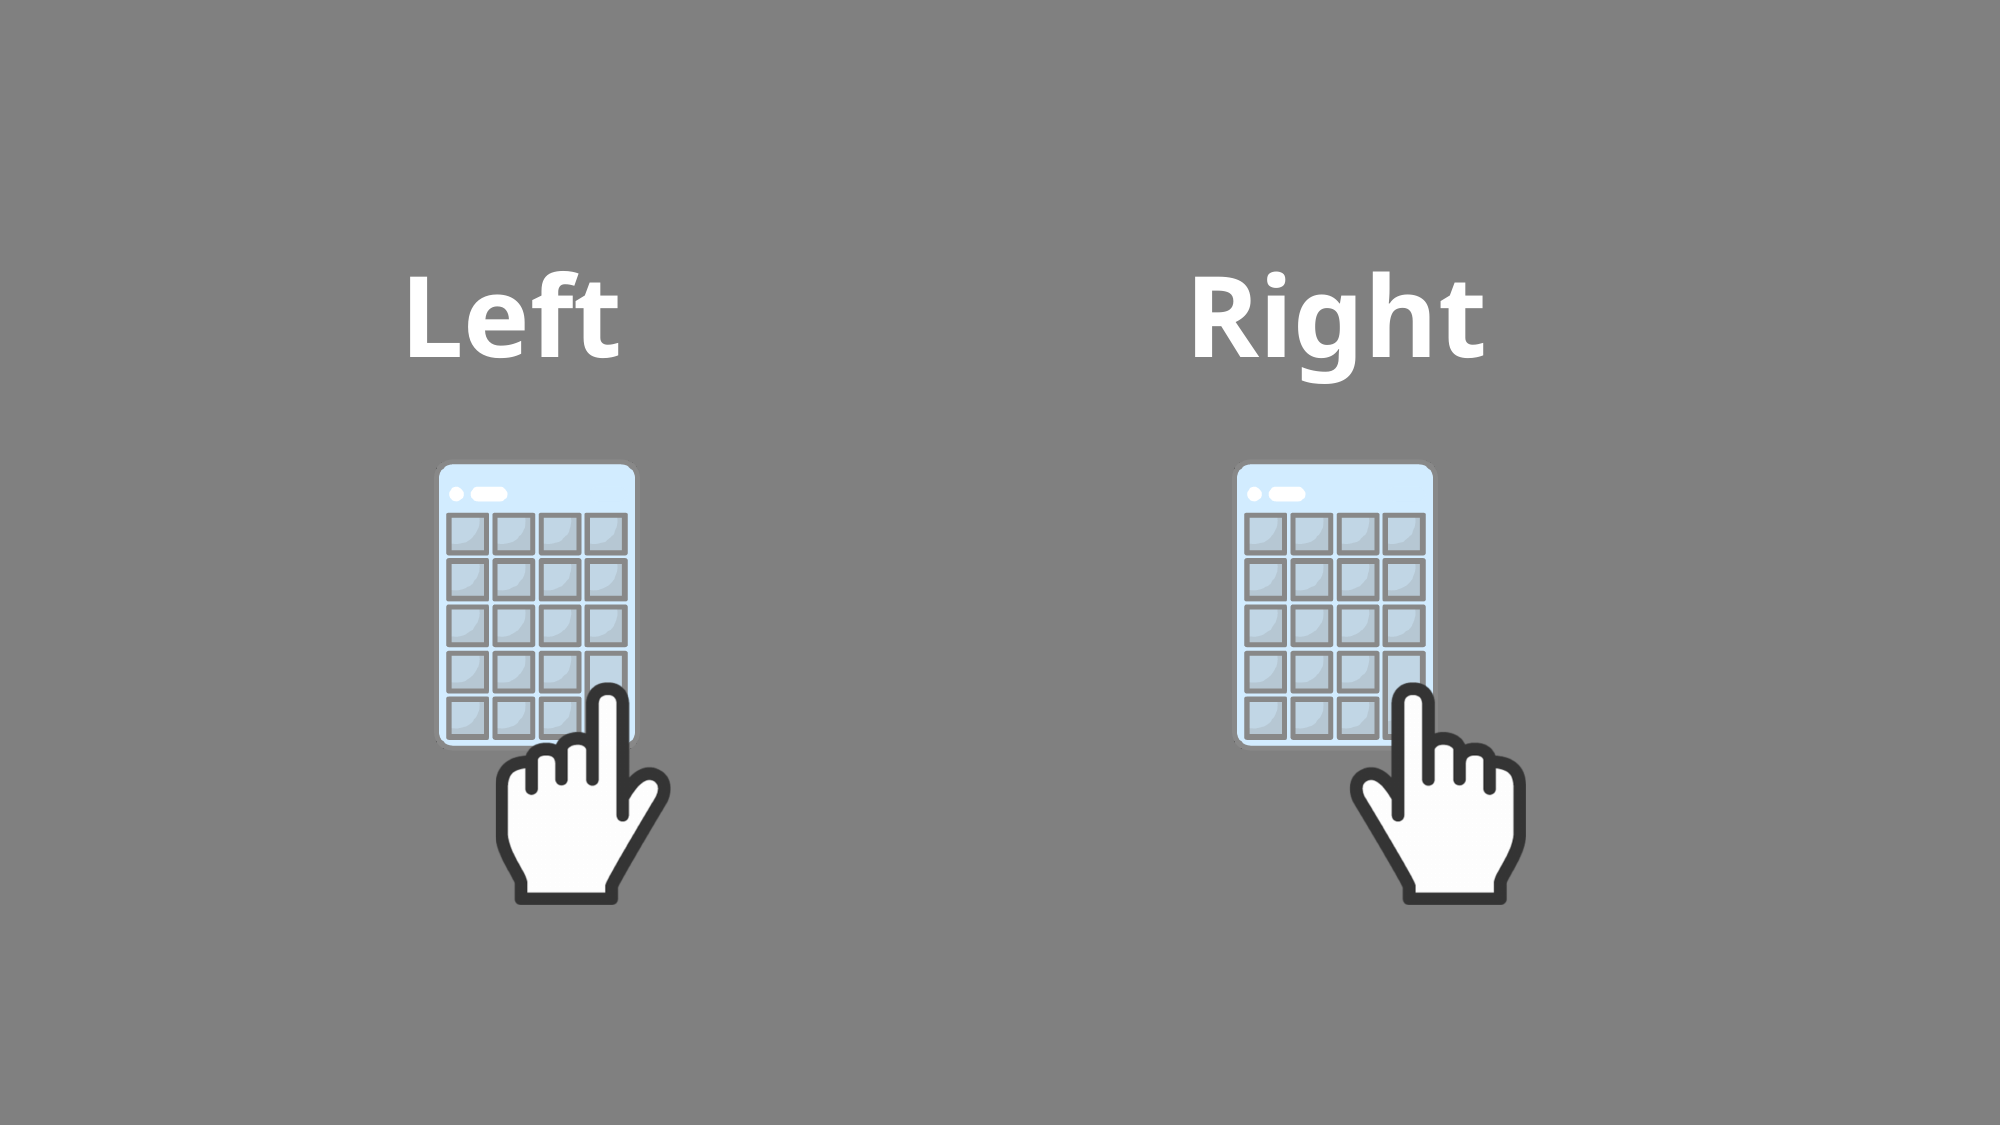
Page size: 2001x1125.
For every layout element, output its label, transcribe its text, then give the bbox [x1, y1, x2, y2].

picture [422, 455, 694, 905]
text_box Right [1170, 237, 1654, 388]
picture [1220, 455, 1549, 905]
text_box Left [385, 237, 870, 388]
